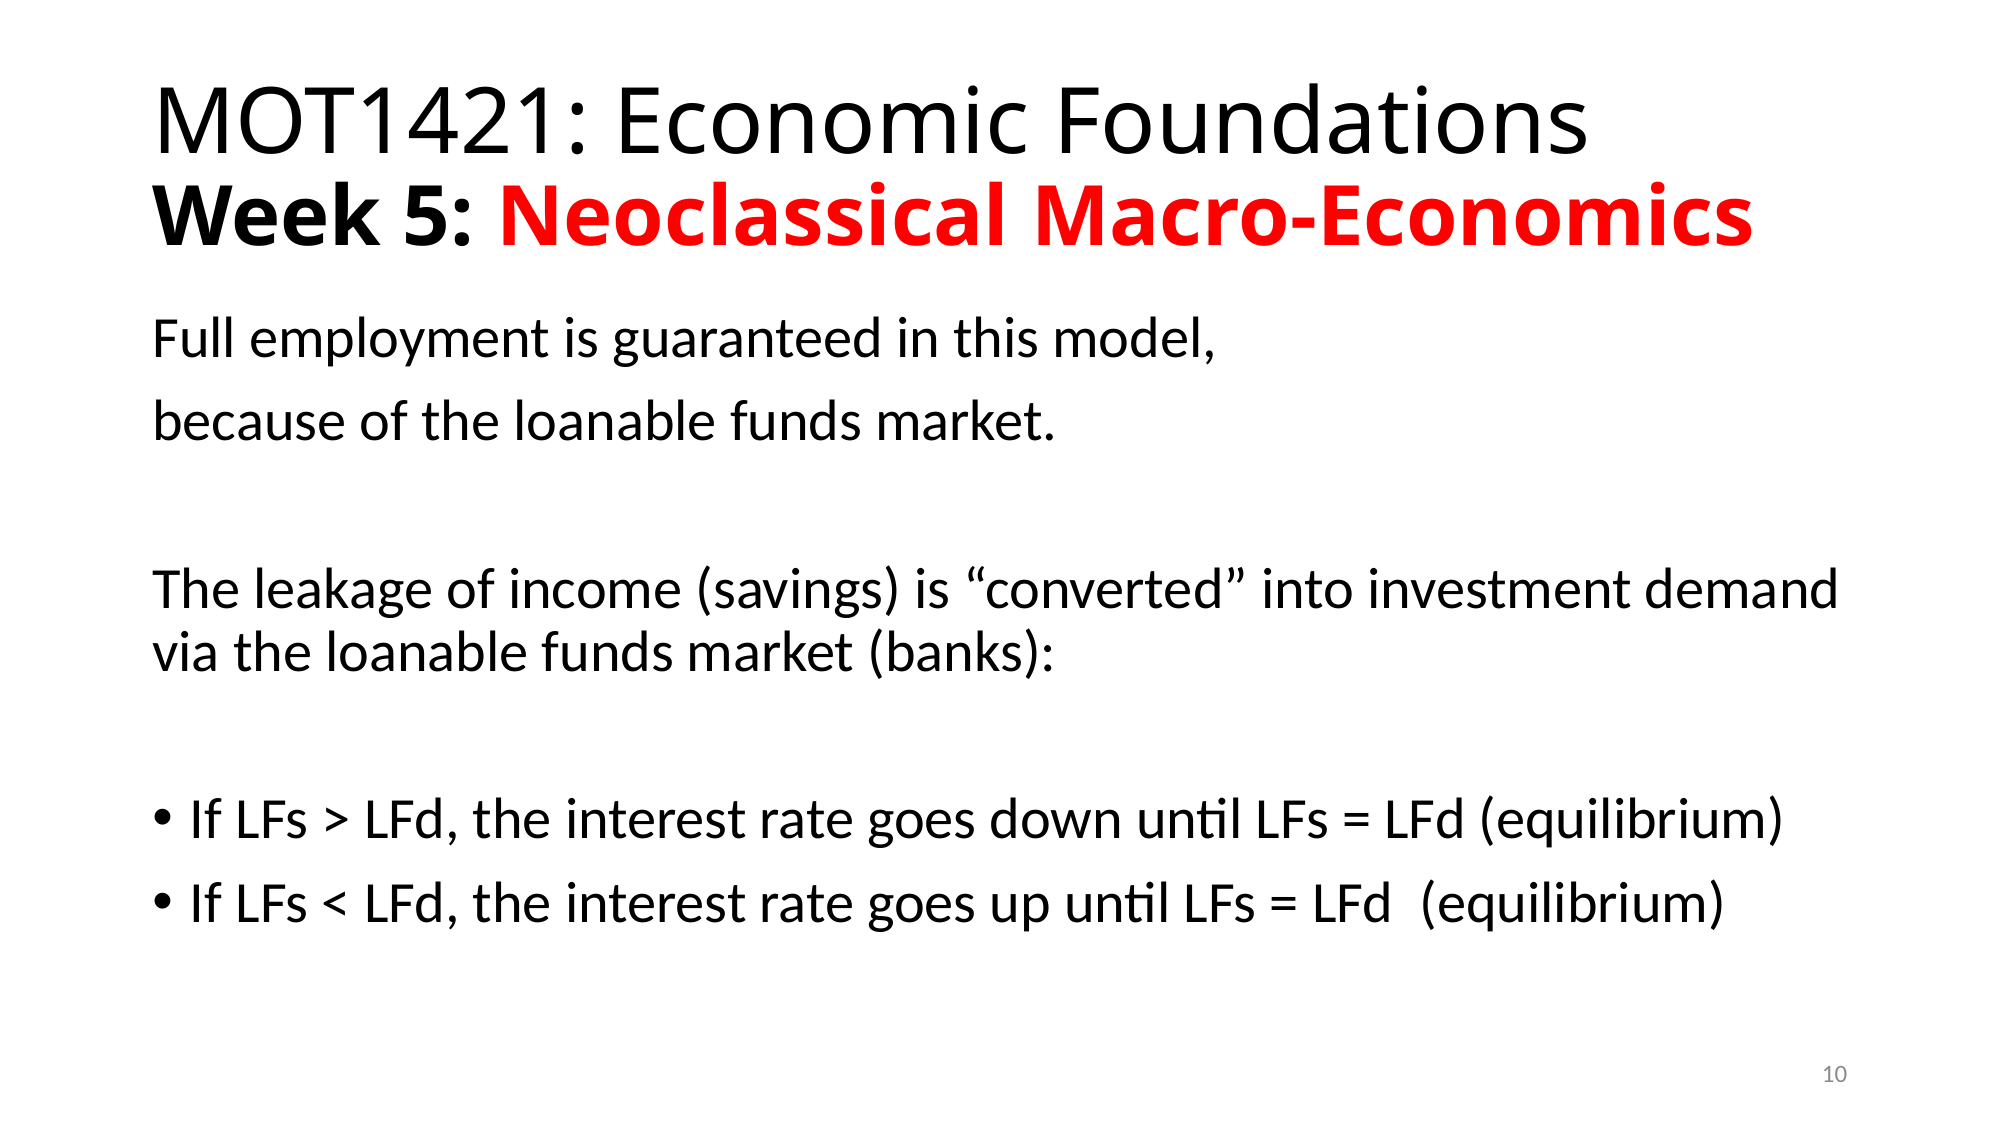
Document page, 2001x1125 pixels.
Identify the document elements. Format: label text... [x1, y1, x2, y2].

title MOT1421: Economic Foundations Week 5: Neoclassical Macro-Economics [137, 59, 1863, 278]
list Full employment is guaranteed in this model, because of the loanable funds market. The leakage of income (savings) is “converted” into investment demand via the loanable funds market (banks): If LFs > LFd, the interest rate goes down until LFs = LFd (equilibrium) If LFs < LFd, the interest rate goes up until LFs = LFd (equilibrium) [137, 299, 1863, 1014]
slide_number 10 [1412, 1042, 1863, 1103]
